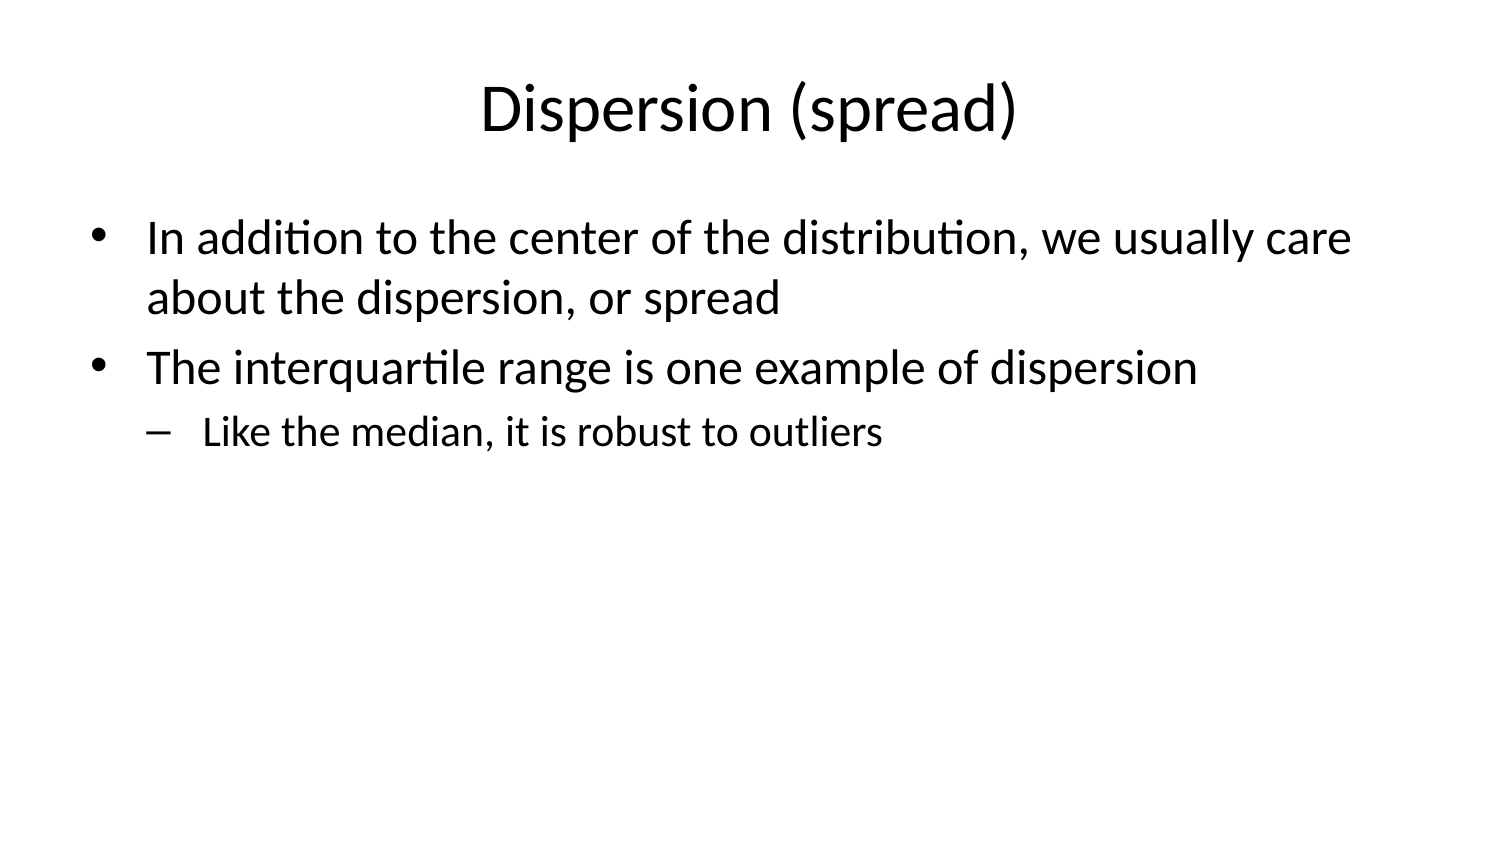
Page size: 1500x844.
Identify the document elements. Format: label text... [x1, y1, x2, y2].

list In addition to the center of the distribution, we usually care about the dispersion, or spread The interquartile range is one example of dispersion Like the median, it is robust to outliers [75, 196, 1425, 754]
title Dispersion (spread) [75, 33, 1425, 175]
